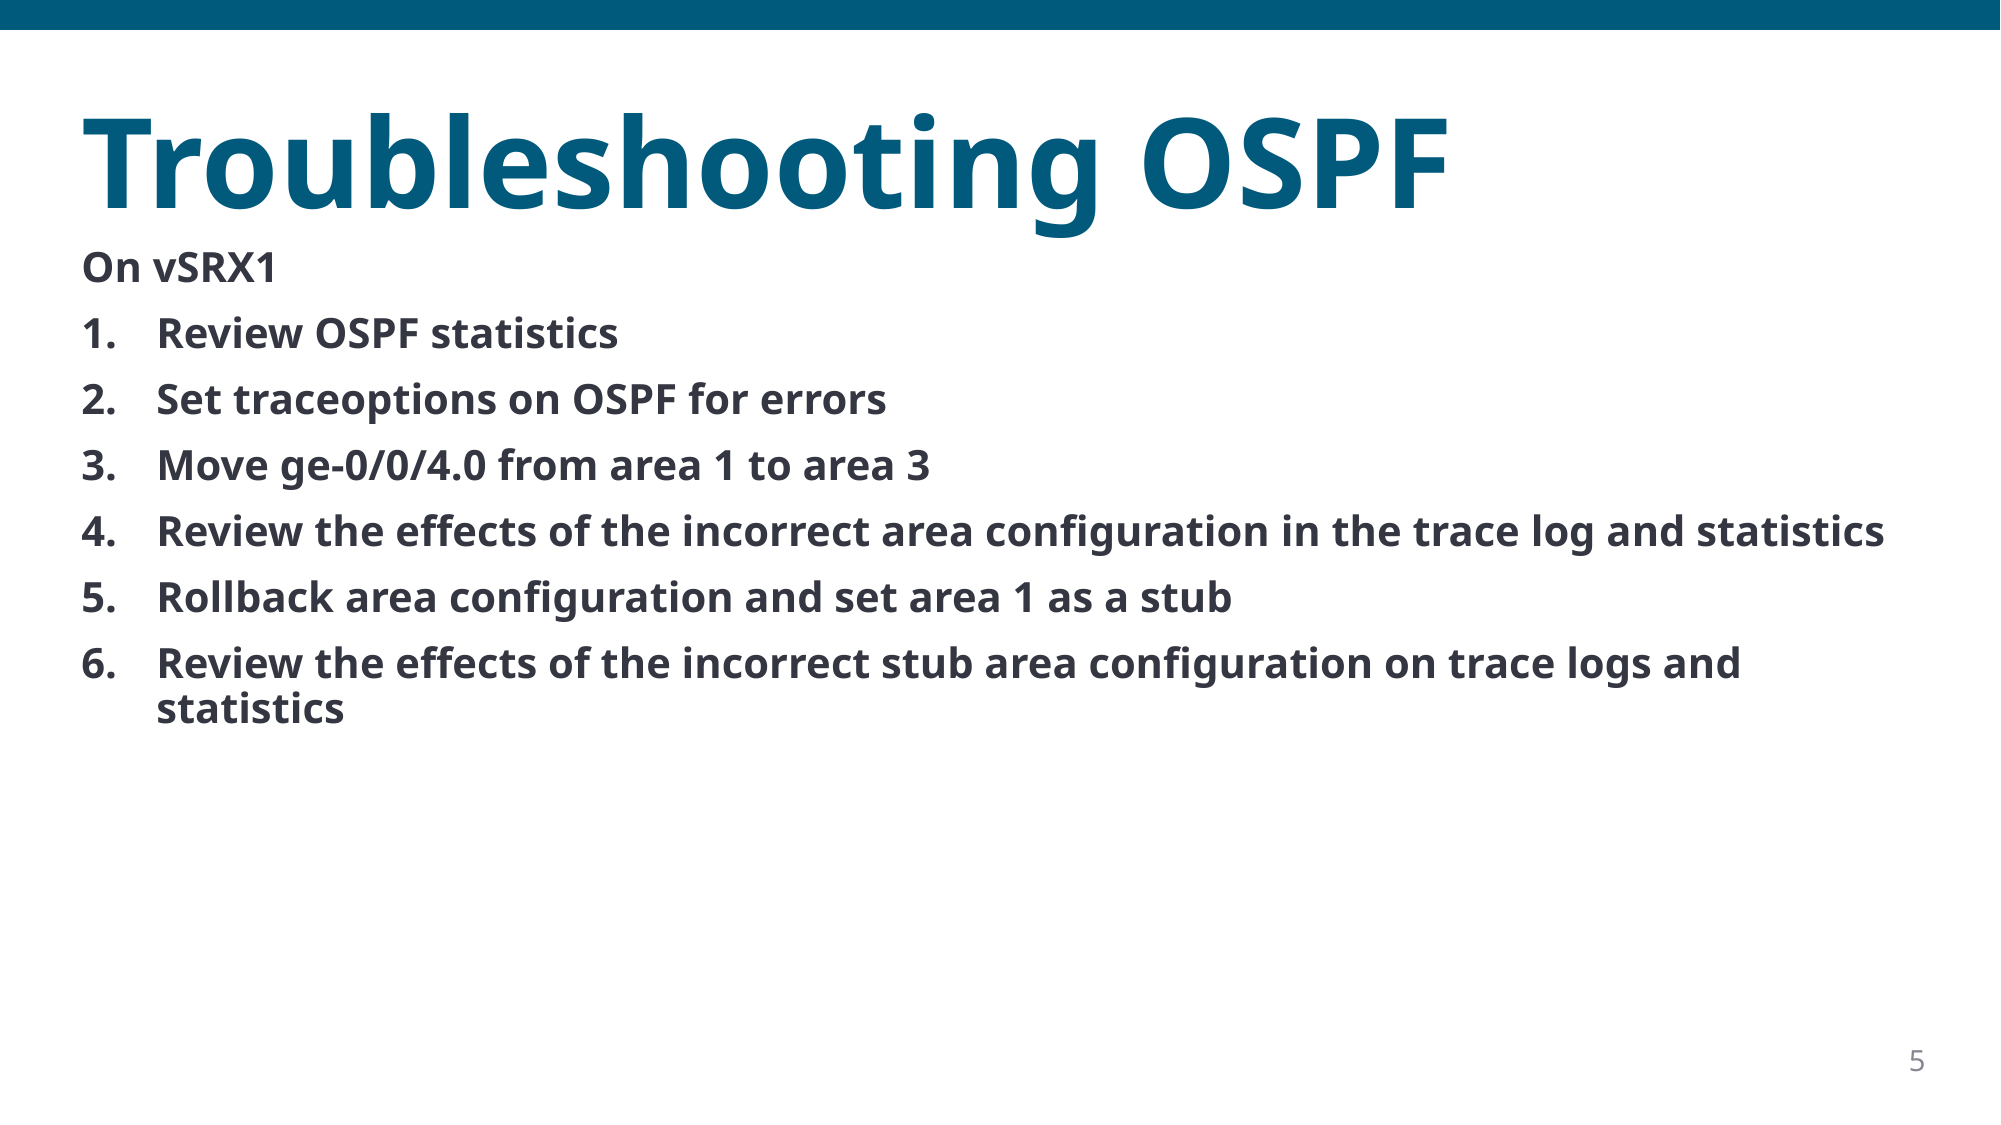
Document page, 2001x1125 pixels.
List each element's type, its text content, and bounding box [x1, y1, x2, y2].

list On vSRX1 Review OSPF statistics Set traceoptions on OSPF for errors Move ge-0/0/4.0 from area 1 to area 3 Review the effects of the incorrect area configuration in the trace log and statistics Rollback area configuration and set area 1 as a stub Review the effects of the incorrect stub area configuration on trace logs and statistics [66, 239, 1922, 923]
title Troubleshooting OSPF [66, 59, 1977, 278]
